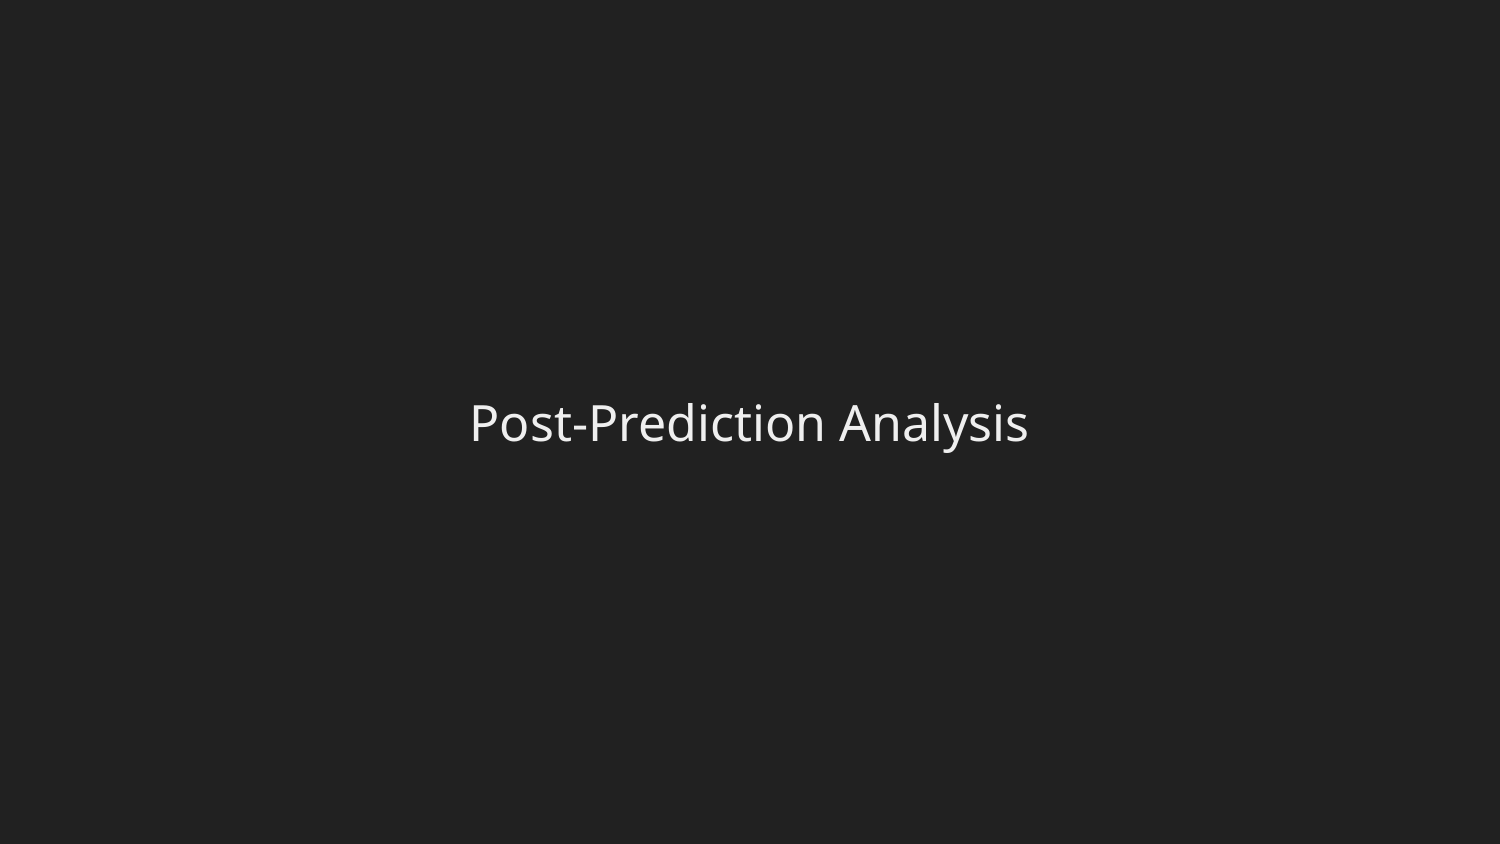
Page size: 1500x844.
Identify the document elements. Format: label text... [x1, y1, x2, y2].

text_box Post-Prediction Analysis [353, 349, 1147, 494]
